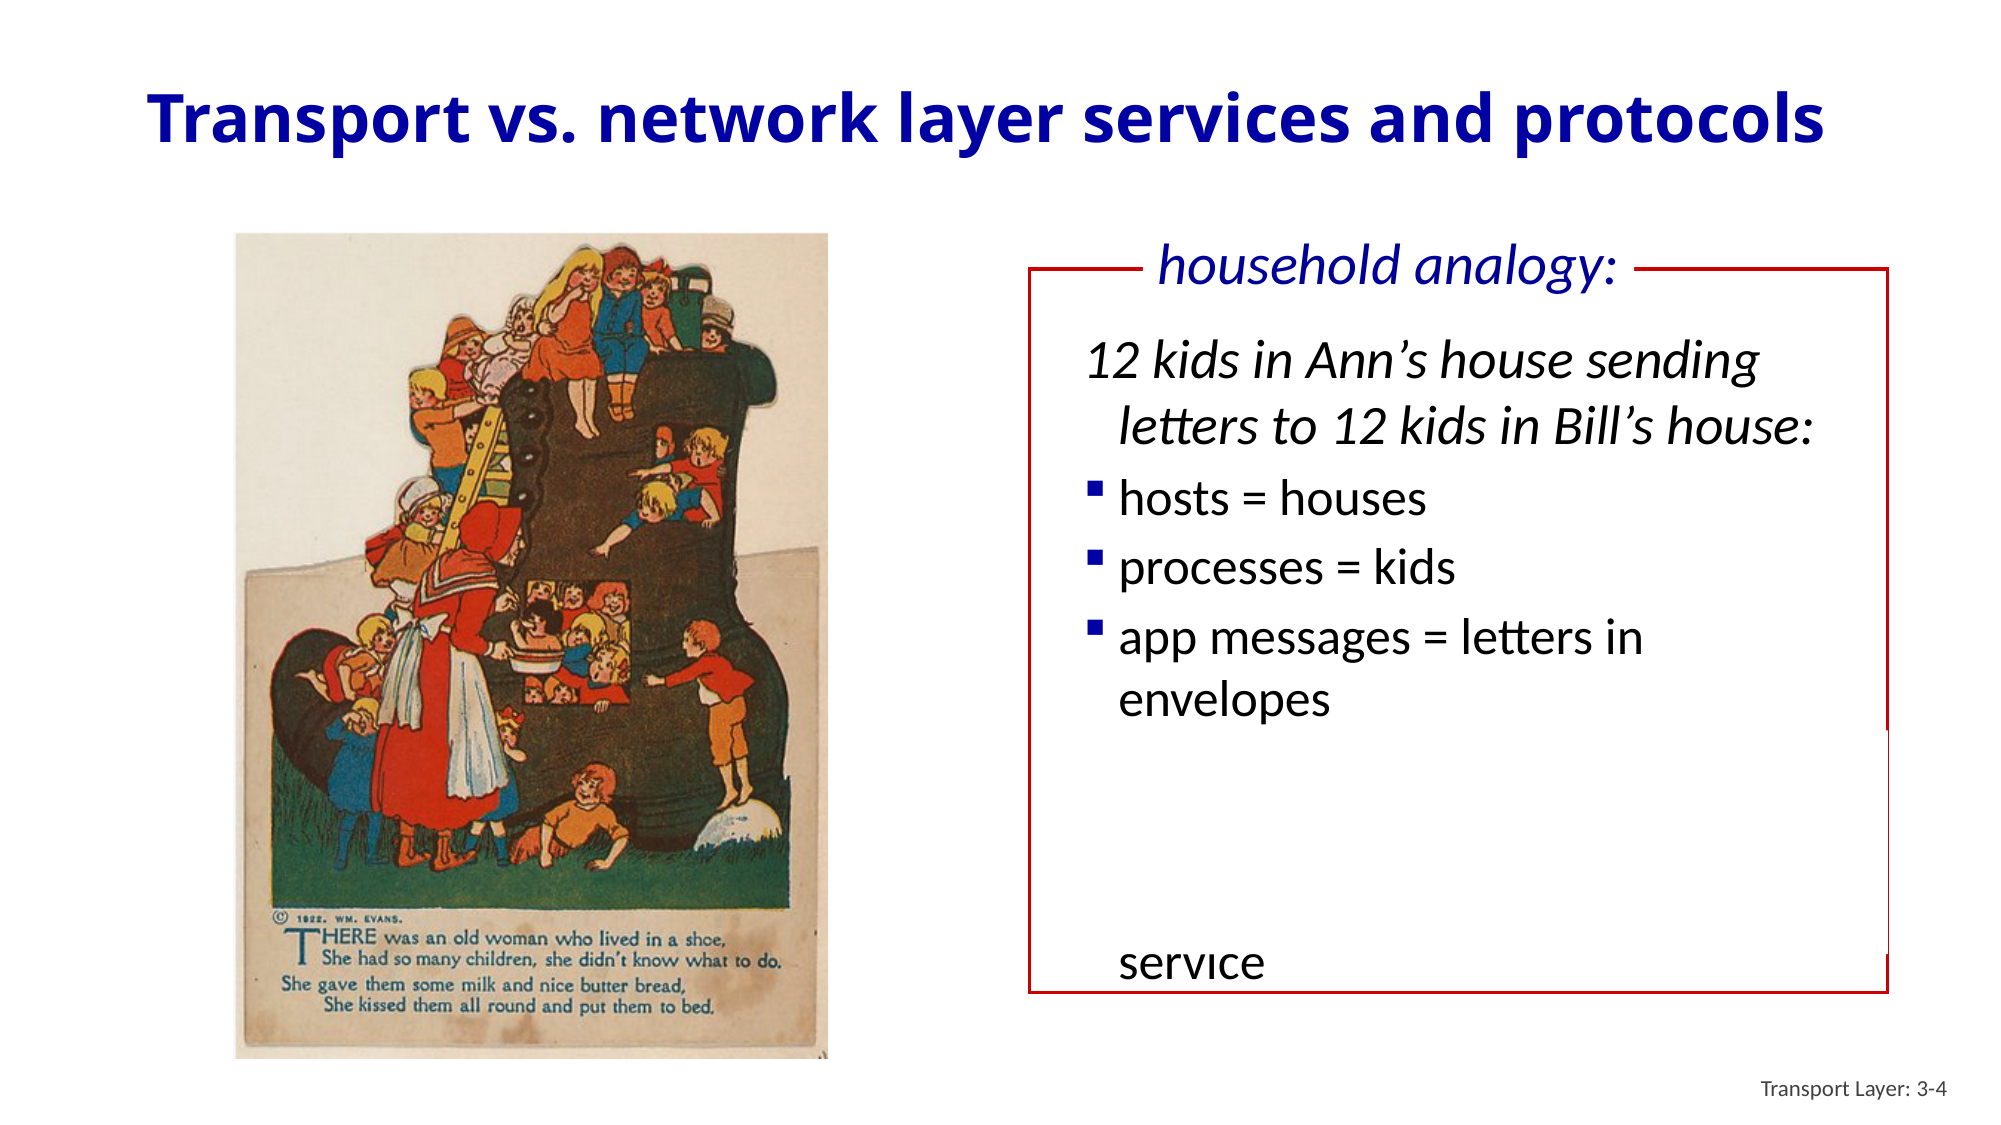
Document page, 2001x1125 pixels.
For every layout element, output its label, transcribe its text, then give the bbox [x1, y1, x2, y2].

picture [233, 232, 828, 1059]
slide_number Transport Layer: 3-4 [1512, 1056, 1963, 1117]
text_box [1029, 179, 1927, 1013]
title Transport vs. network layer services and protocols [131, 47, 1952, 195]
